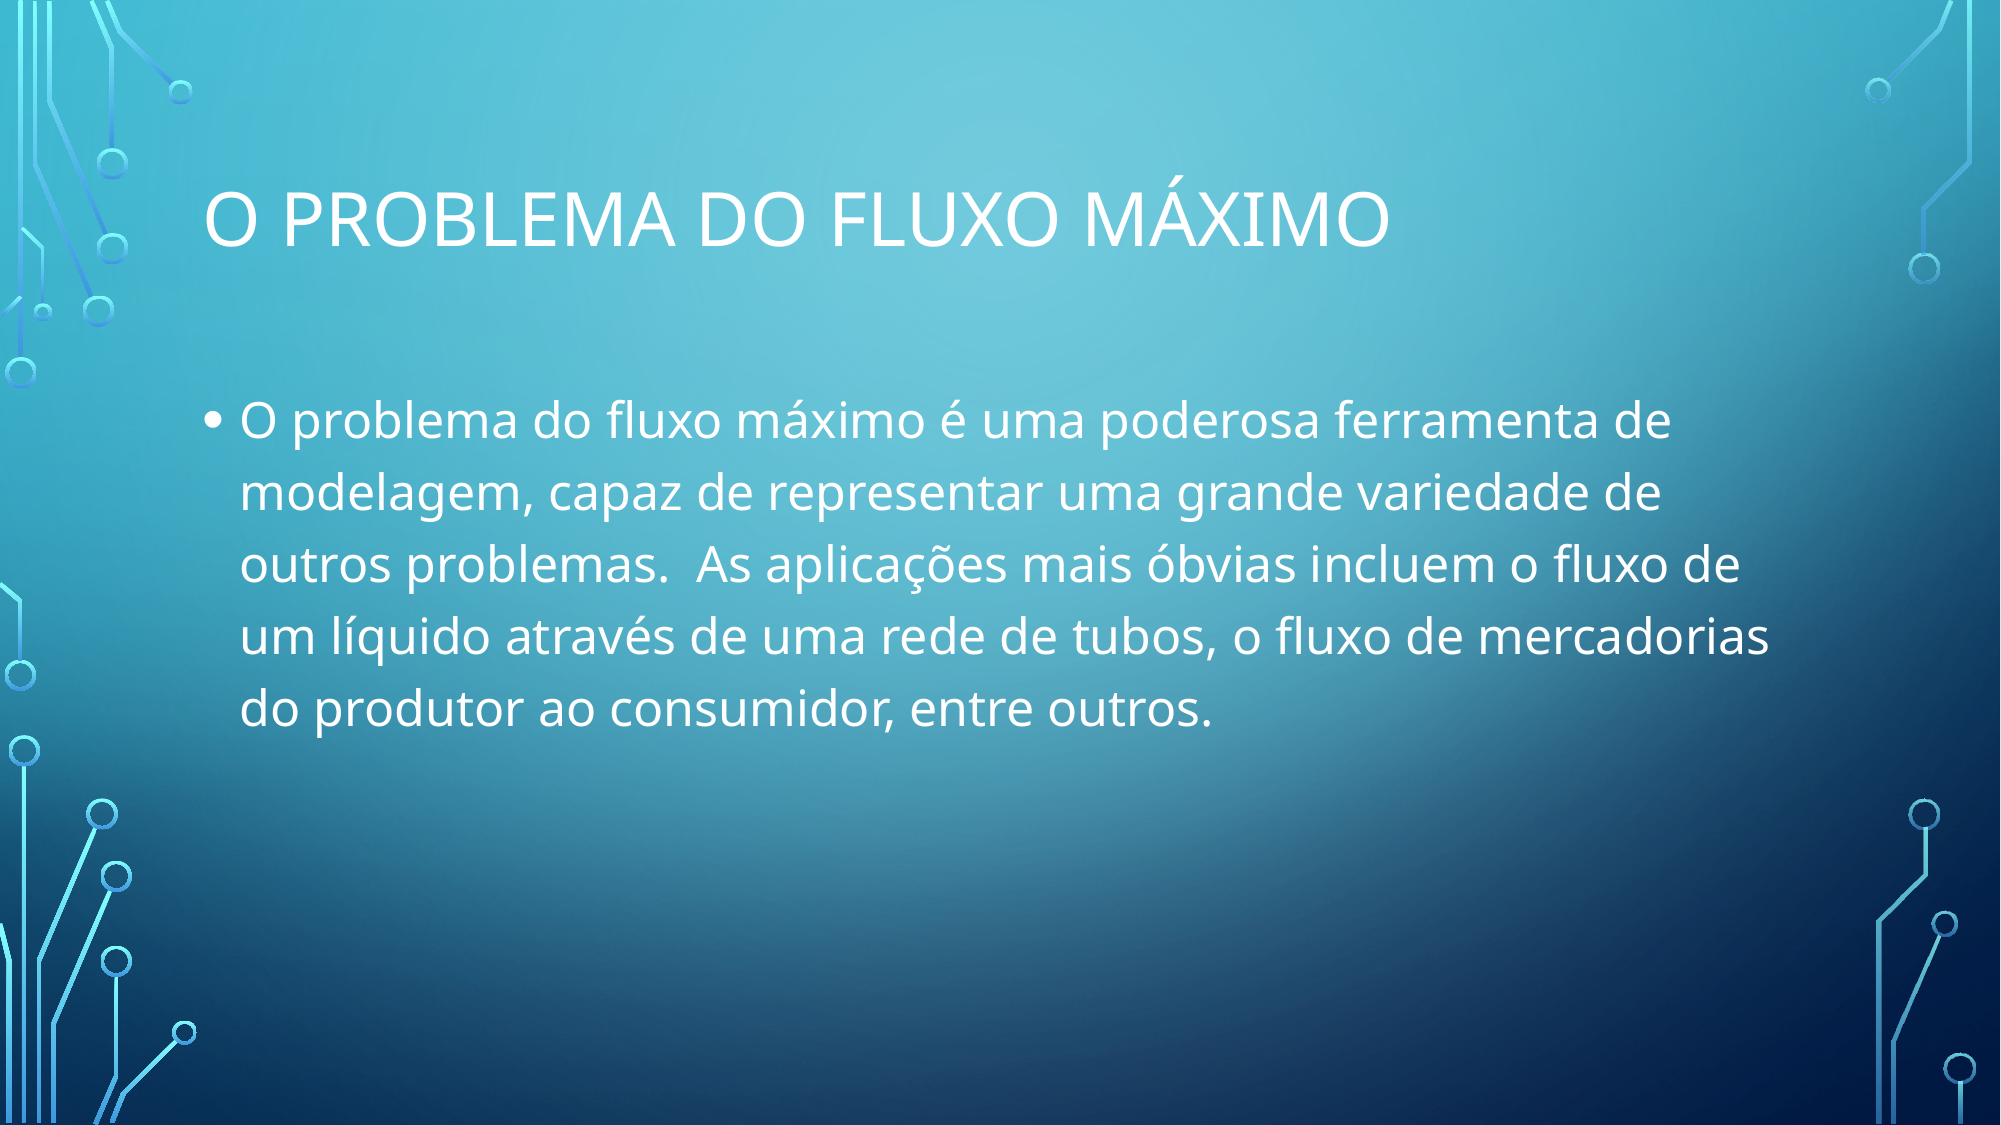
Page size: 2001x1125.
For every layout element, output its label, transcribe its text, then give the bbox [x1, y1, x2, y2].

list O problema do fluxo máximo é uma poderosa ferramenta de modelagem, capaz de representar uma grande variedade de outros problemas. As aplicações mais óbvias incluem o fluxo de um líquido através de uma rede de tubos, o fluxo de mercadorias do produtor ao consumidor, entre outros. [187, 369, 1813, 950]
title O problema do fluxo máximo [187, 101, 1813, 344]
